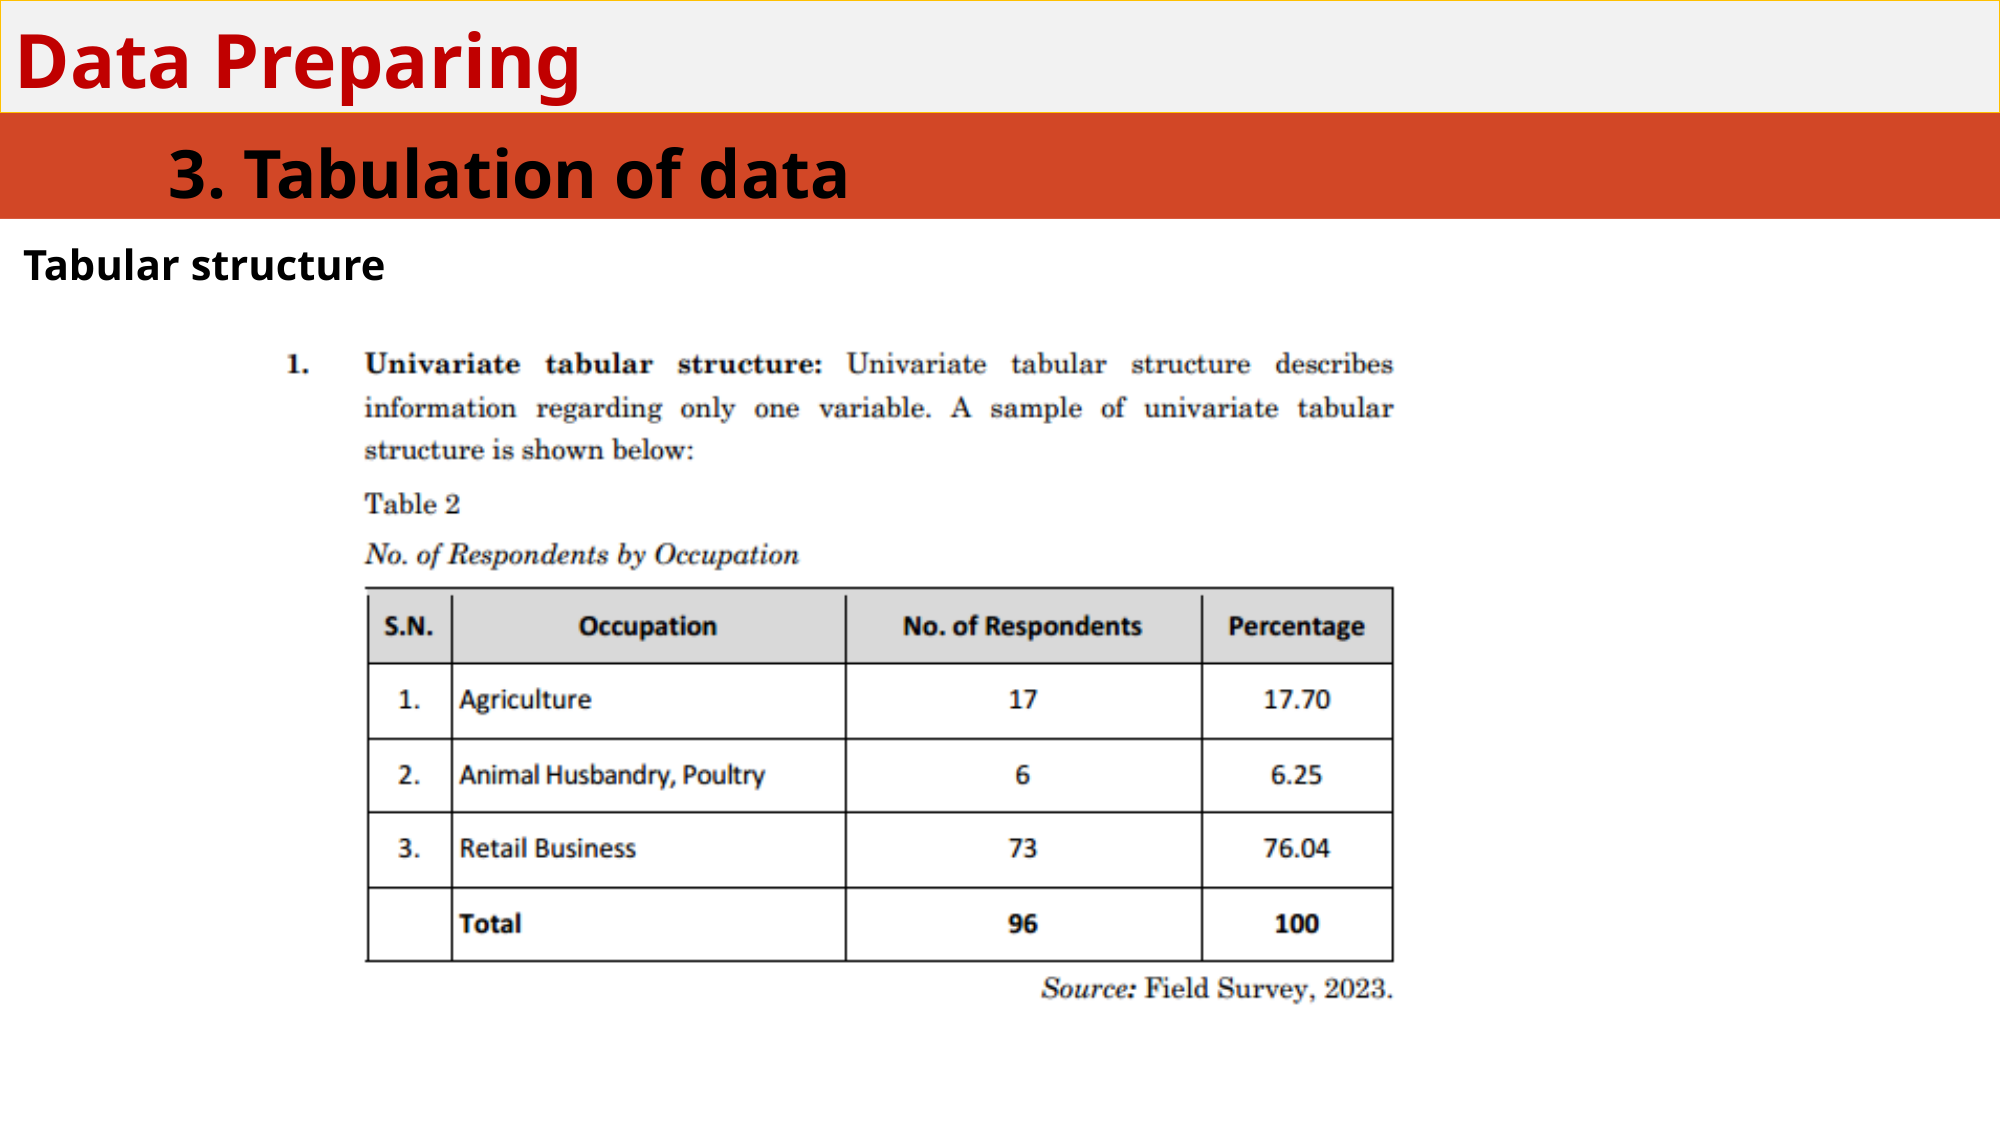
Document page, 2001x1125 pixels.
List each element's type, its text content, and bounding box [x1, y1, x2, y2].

picture [265, 338, 1453, 1013]
text_box 3. Tabulation of data [154, 124, 1152, 219]
title Data Preparing [0, 0, 2000, 113]
text_box Tabular structure [8, 231, 1992, 296]
